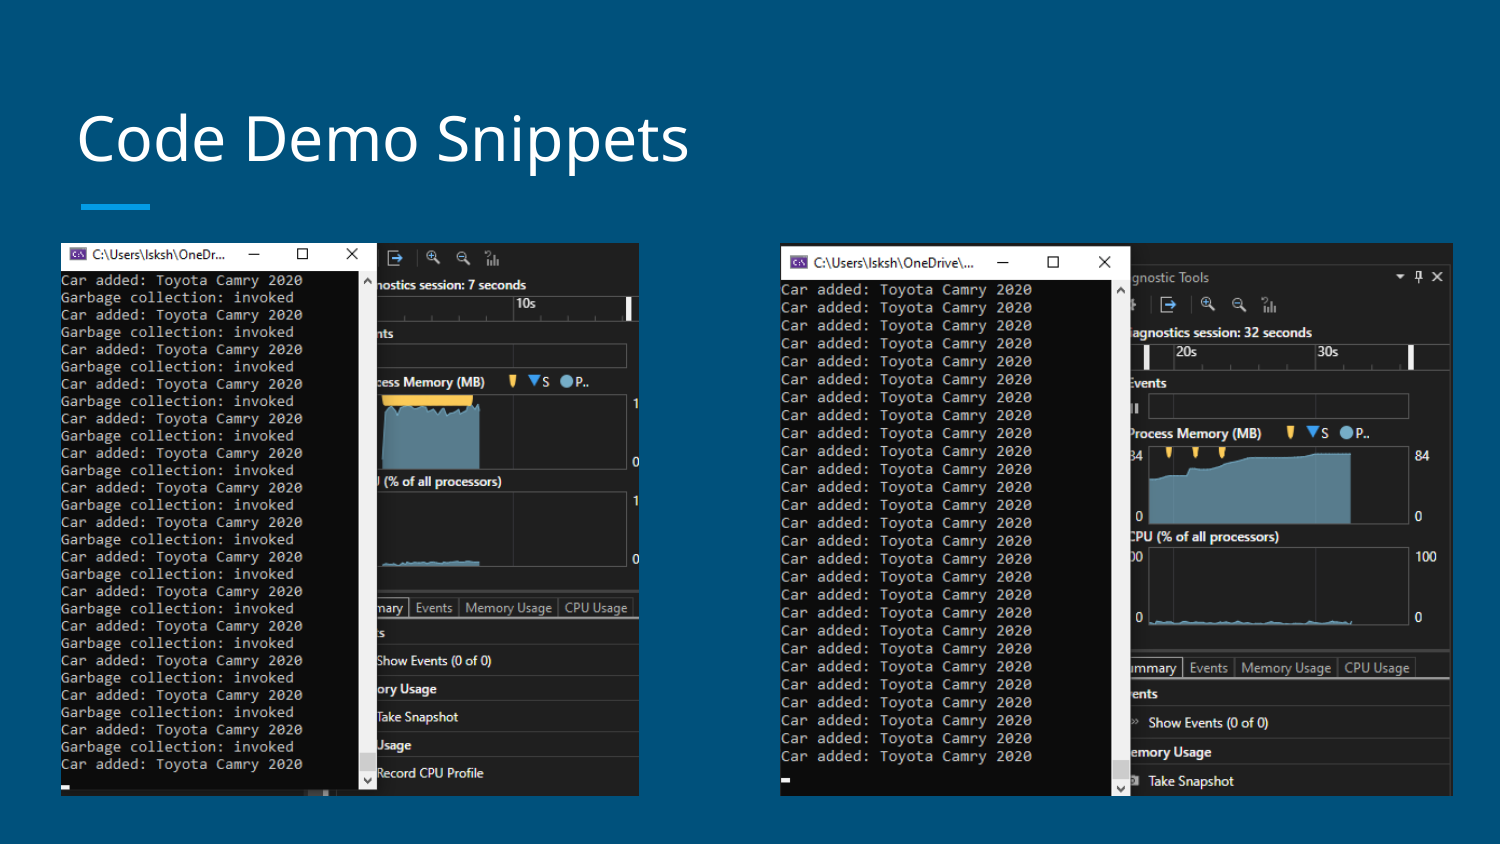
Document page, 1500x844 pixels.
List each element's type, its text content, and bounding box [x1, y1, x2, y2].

picture [62, 244, 638, 795]
picture [781, 244, 1452, 795]
title Code Demo Snippets [61, 76, 1434, 189]
